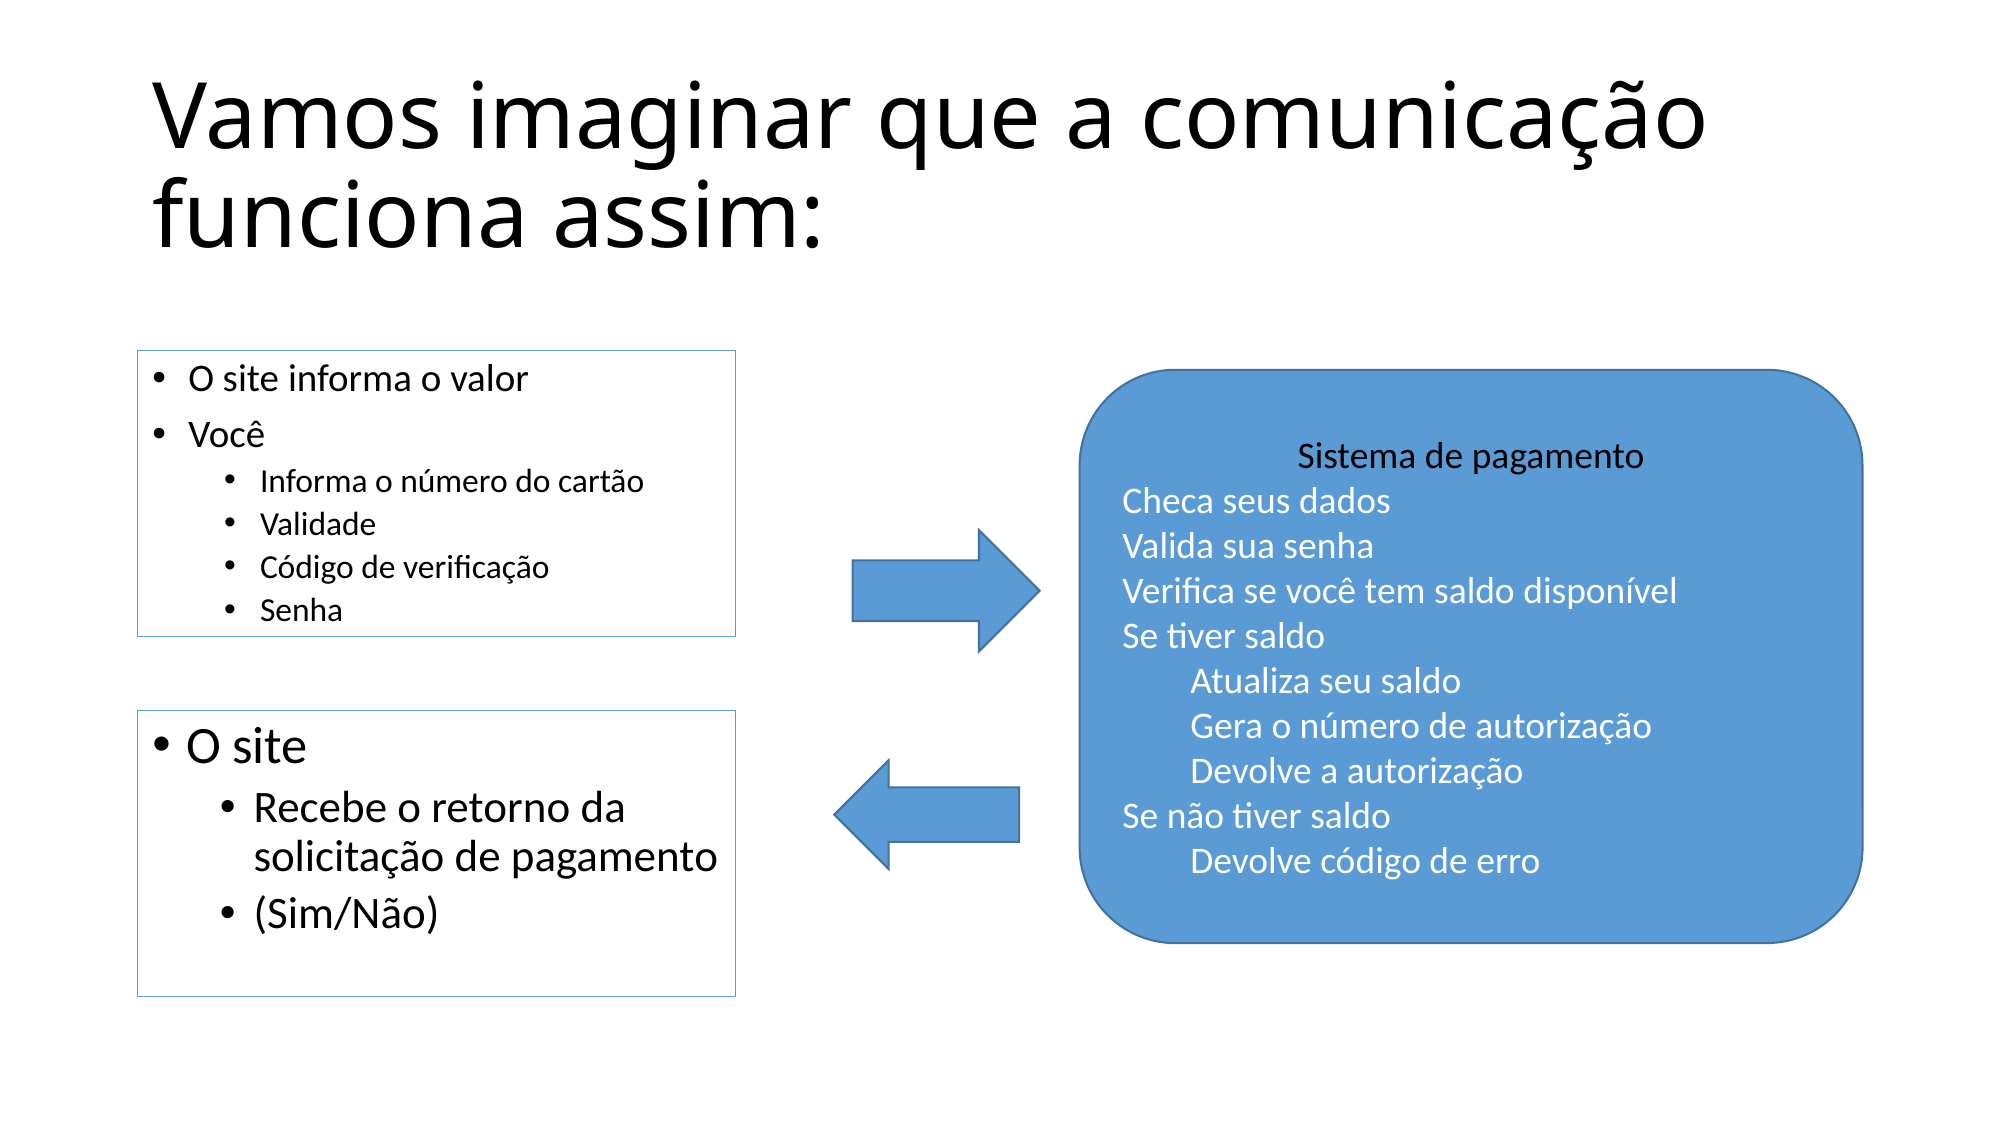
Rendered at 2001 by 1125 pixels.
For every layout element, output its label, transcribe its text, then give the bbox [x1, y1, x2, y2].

text_box [851, 527, 1042, 654]
text_box Sistema de pagamento Checa seus dados Valida sua senha Verifica se você tem saldo disponível Se tiver saldo Atualiza seu saldo Gera o número de autorização Devolve a autorização Se não tiver saldo Devolve código de erro [1078, 368, 1864, 945]
text_box [832, 757, 1021, 872]
title Vamos imaginar que a comunicação funciona assim: [137, 59, 1863, 278]
text_box O site Recebe o retorno da solicitação de pagamento (Sim/Não) [137, 710, 736, 997]
text_box O site informa o valor Você Informa o número do cartão Validade Código de verificação Senha [137, 350, 736, 637]
